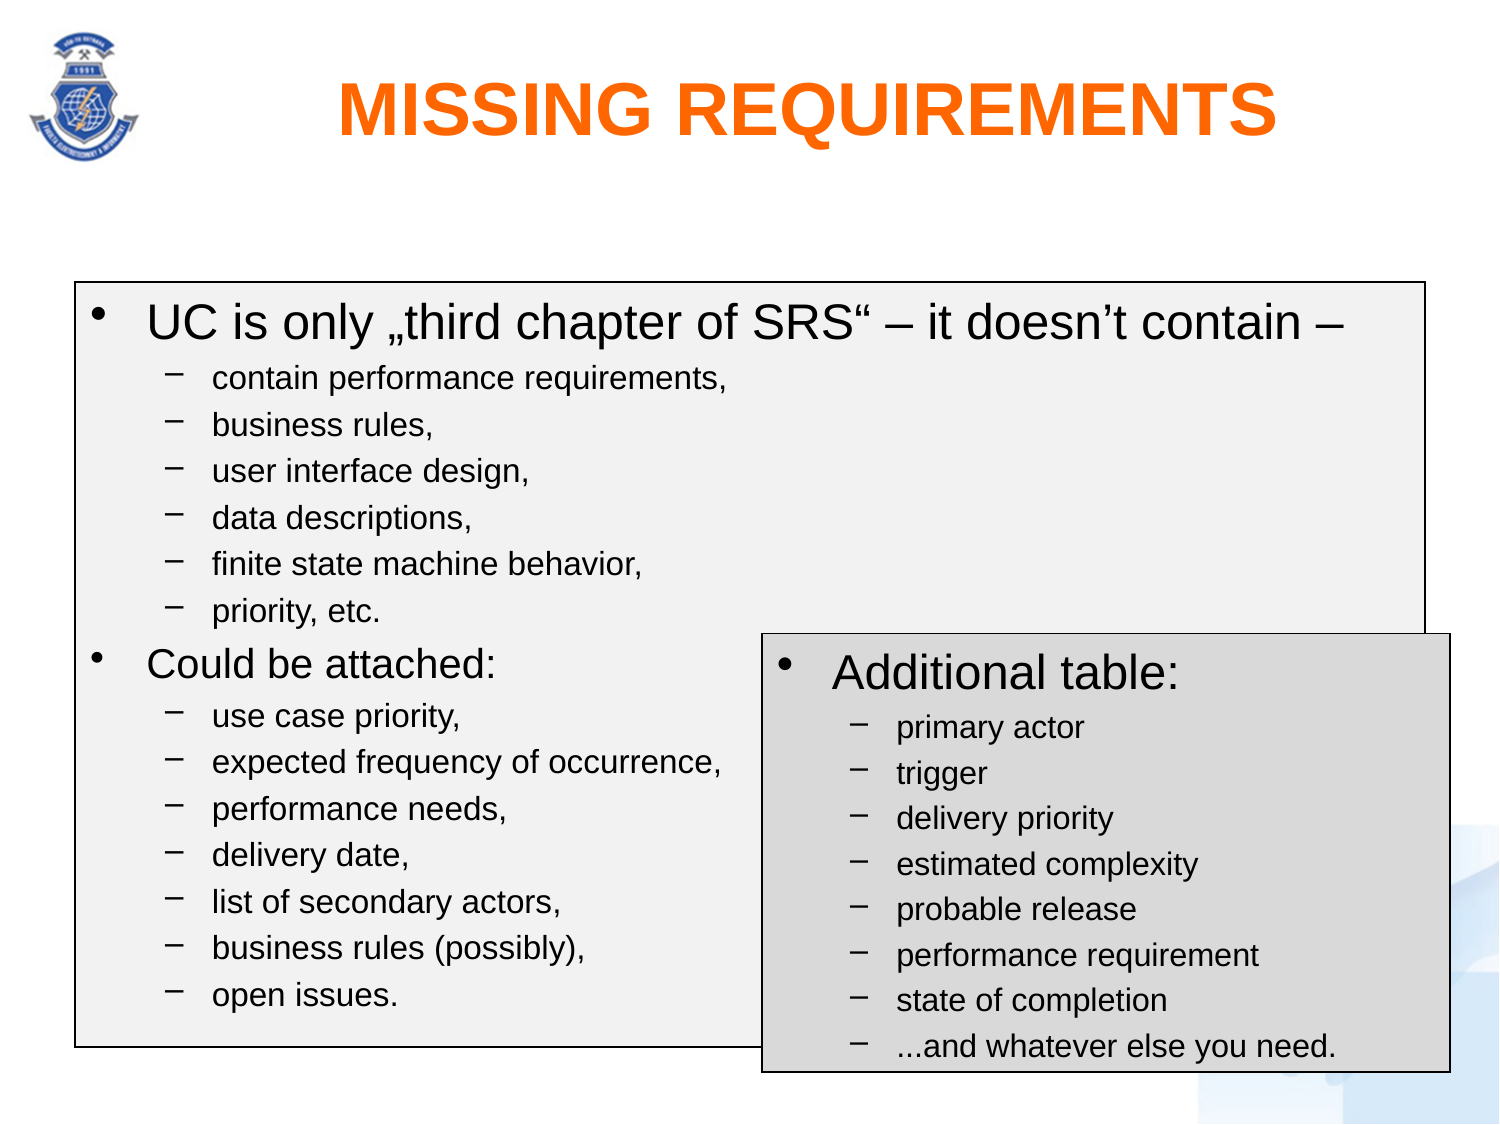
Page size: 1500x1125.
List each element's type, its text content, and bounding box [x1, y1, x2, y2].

text_box Additional table: primary actor trigger delivery priority estimated complexity probable release performance requirement state of completion ...and whatever else you need. [761, 633, 1450, 1073]
picture [27, 29, 141, 164]
title MISSING REQUIREMENTS [152, 23, 1466, 188]
list UC is only „third chapter of SRS“ – it doesn’t contain – contain performance requirements, business rules, user interface design, data descriptions, finite state machine behavior, priority, etc. Could be attached: use case priority, expected frequency of occurrence, performance needs, delivery date, list of secondary actors, business rules (possibly), open issues. [74, 281, 1426, 1048]
picture [1196, 822, 1500, 1125]
